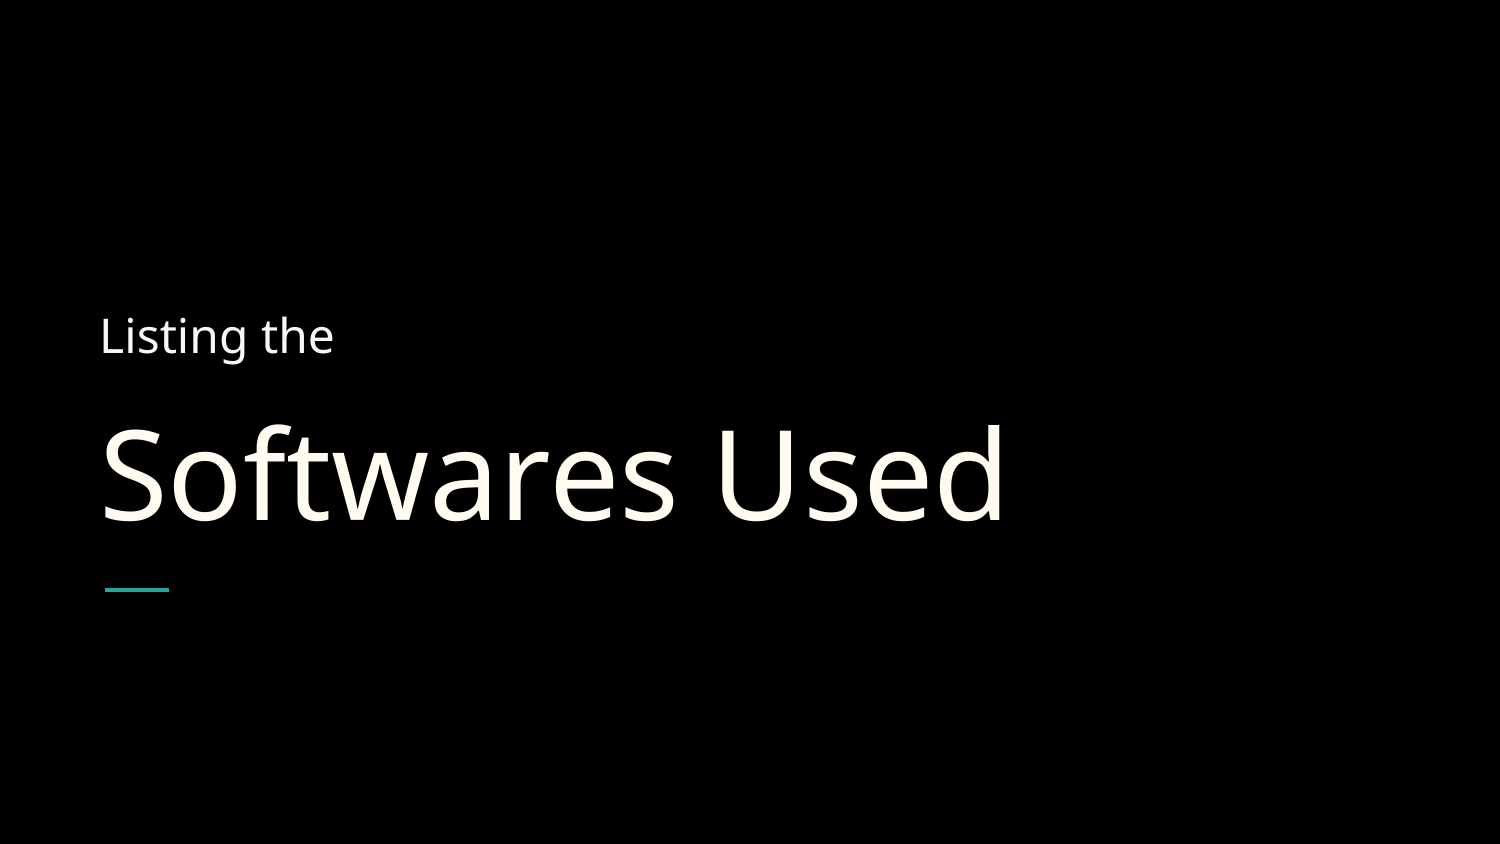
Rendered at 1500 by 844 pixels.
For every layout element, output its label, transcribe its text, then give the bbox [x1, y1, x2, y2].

title Softwares Used [84, 310, 1416, 561]
text_box Listing the [84, 290, 670, 378]
